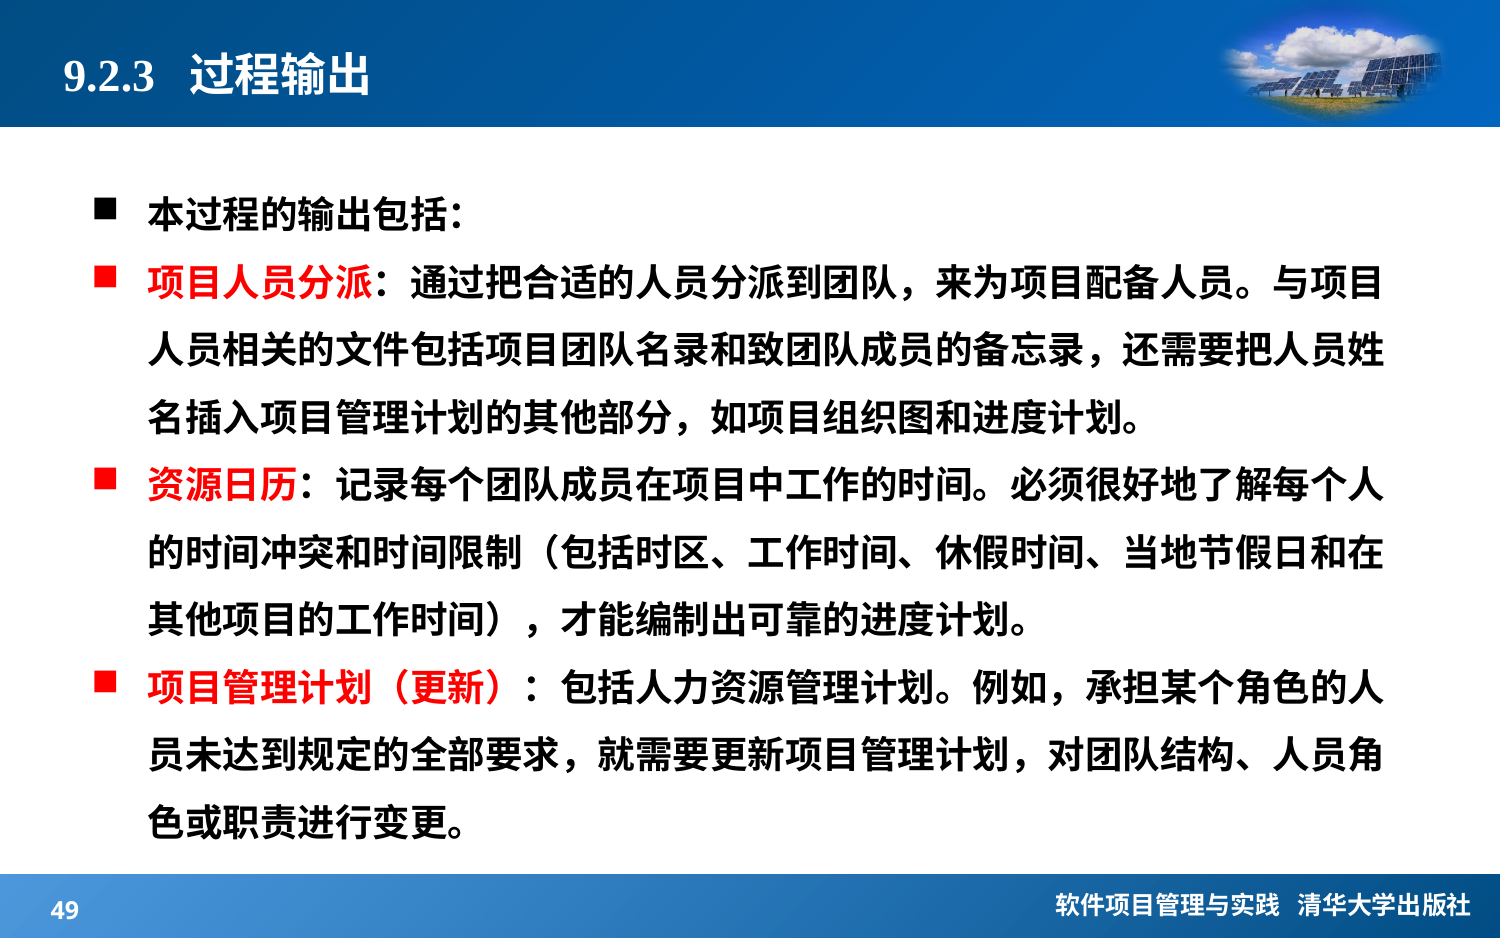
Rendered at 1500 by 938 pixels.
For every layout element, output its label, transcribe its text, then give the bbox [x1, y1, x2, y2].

text_box 本过程的输出包括： 项目人员分派：通过把合适的人员分派到团队，来为项目配备人员。与项目人员相关的文件包括项目团队名录和致团队成员的备忘录，还需要把人员姓名插入项目管理计划的其他部分，如项目组织图和进度计划。 资源日历：记录每个团队成员在项目中工作的时间。必须很好地了解每个人的时间冲突和时间限制（包括时区、工作时间、休假时间、当地节假日和在其他项目的工作时间），才能编制出可靠的进度计划。 项目管理计划（更新）：包括人力资源管理计划。例如，承担某个角色的人员未达到规定的全部要求，就需要更新项目管理计划，对团队结构、人员角色或职责进行变更。 [76, 161, 1424, 748]
title 9.2.3 过程输出 [48, 19, 1005, 127]
picture [1233, 6, 1433, 113]
